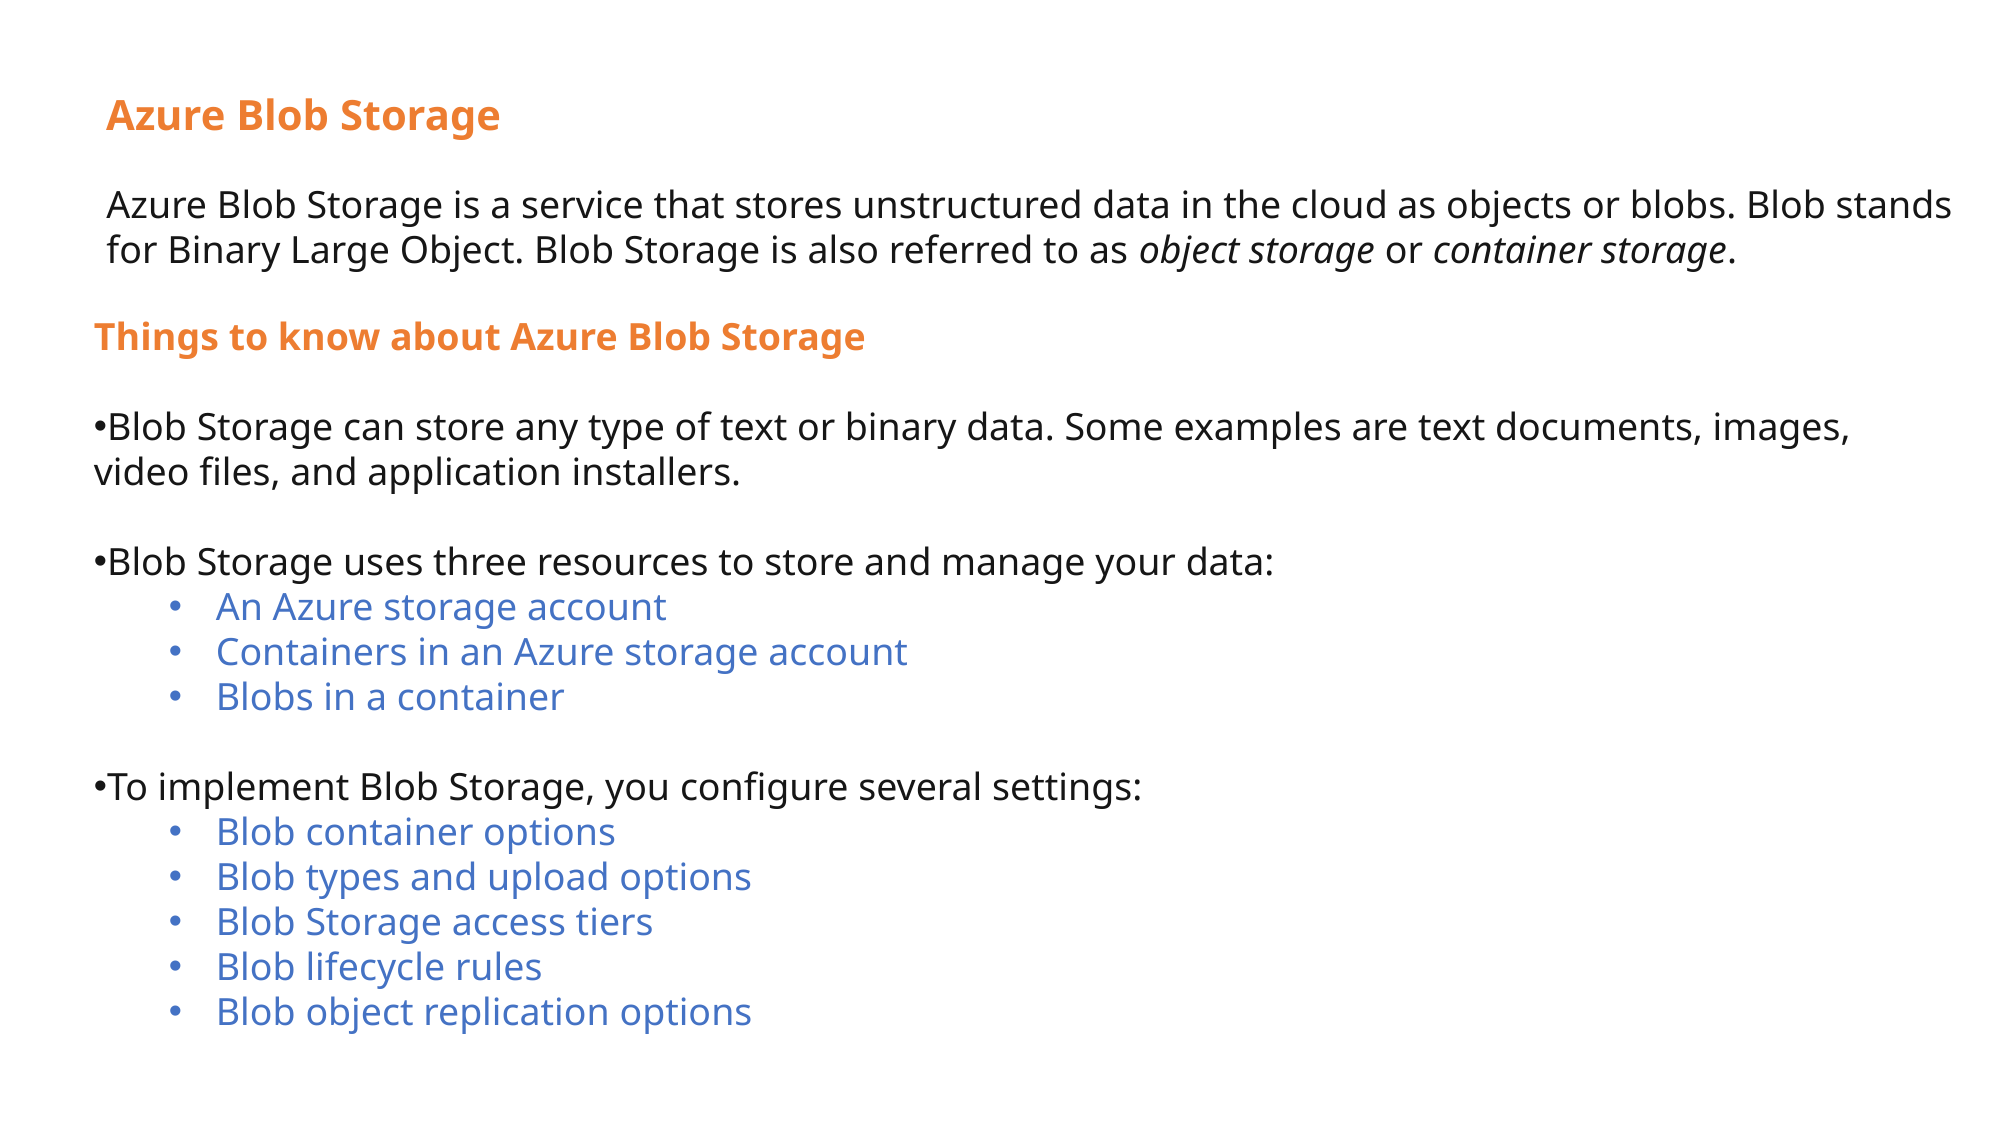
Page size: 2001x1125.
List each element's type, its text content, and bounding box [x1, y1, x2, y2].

text_box Azure Blob Storage [91, 81, 1092, 147]
text_box Things to know about Azure Blob Storage Blob Storage can store any type of text or binary data. Some examples are text documents, images, video files, and application installers. Blob Storage uses three resources to store and manage your data: An Azure storage account Containers in an Azure storage account Blobs in a container To implement Blob Storage, you configure several settings: Blob container options Blob types and upload options Blob Storage access tiers Blob lifecycle rules Blob object replication options [79, 305, 1954, 1040]
text_box Azure Blob Storage is a service that stores unstructured data in the cloud as objects or blobs. Blob stands for Binary Large Object. Blob Storage is also referred to as object storage or container storage. [91, 173, 1980, 278]
